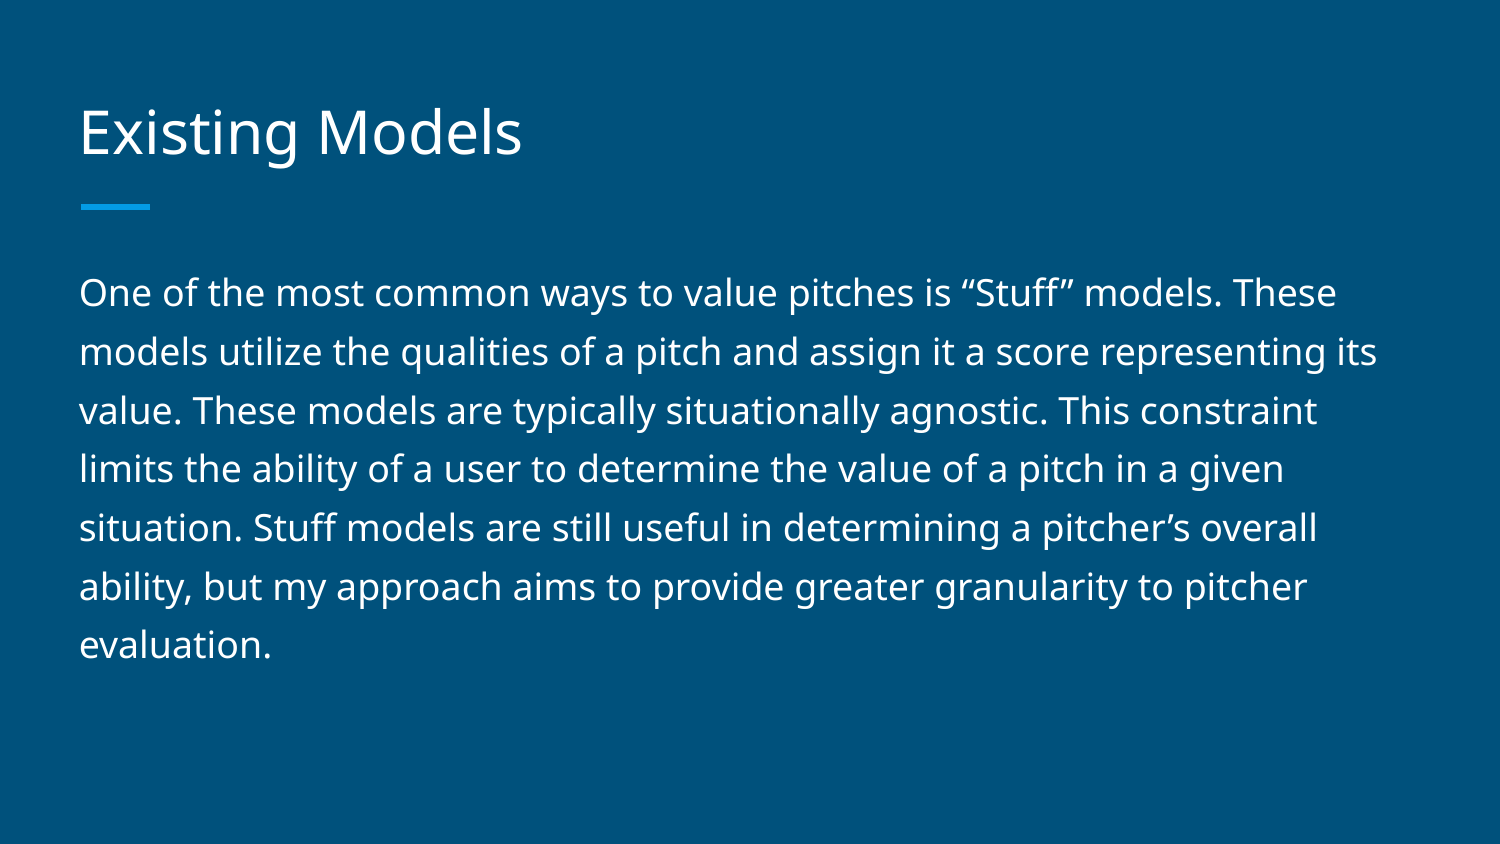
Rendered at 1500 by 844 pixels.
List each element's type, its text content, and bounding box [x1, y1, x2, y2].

title Existing Models [63, 75, 1437, 188]
list One of the most common ways to value pitches is “Stuff” models. These models utilize the qualities of a pitch and assign it a score representing its value. These models are typically situationally agnostic. This constraint limits the ability of a user to determine the value of a pitch in a given situation. Stuff models are still useful in determining a pitcher’s overall ability, but my approach aims to provide greater granularity to pitcher evaluation. [63, 244, 1437, 750]
